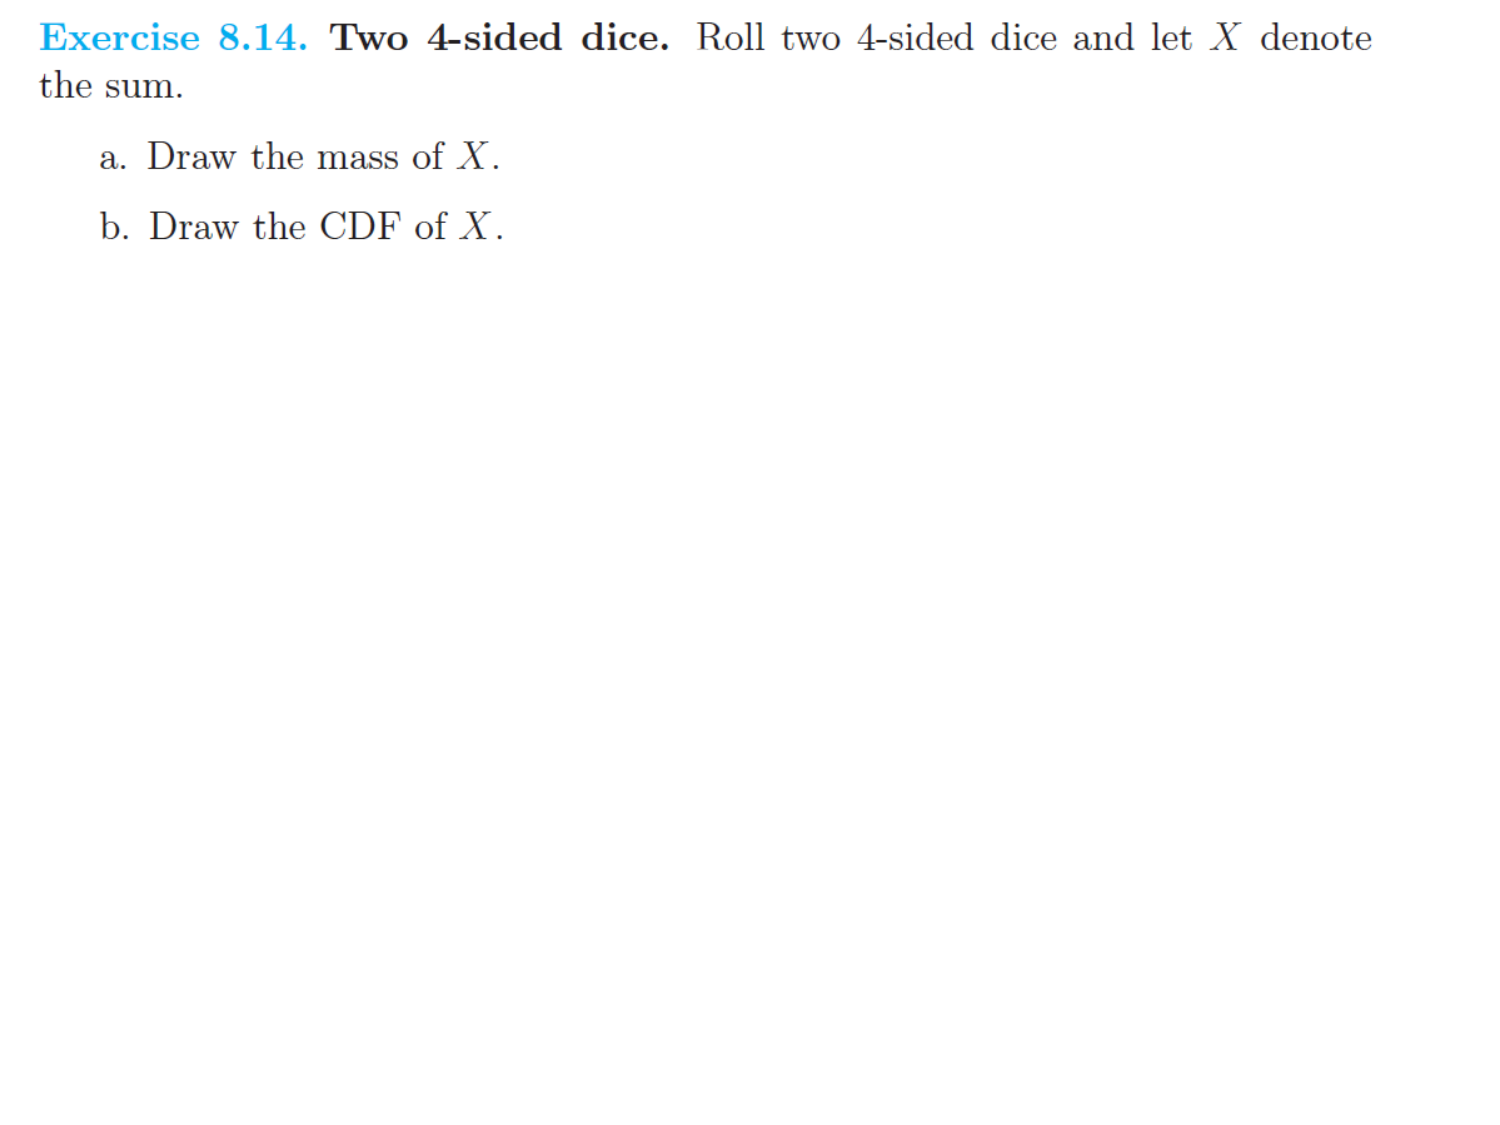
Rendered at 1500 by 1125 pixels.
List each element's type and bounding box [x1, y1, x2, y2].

picture [29, 5, 1390, 253]
